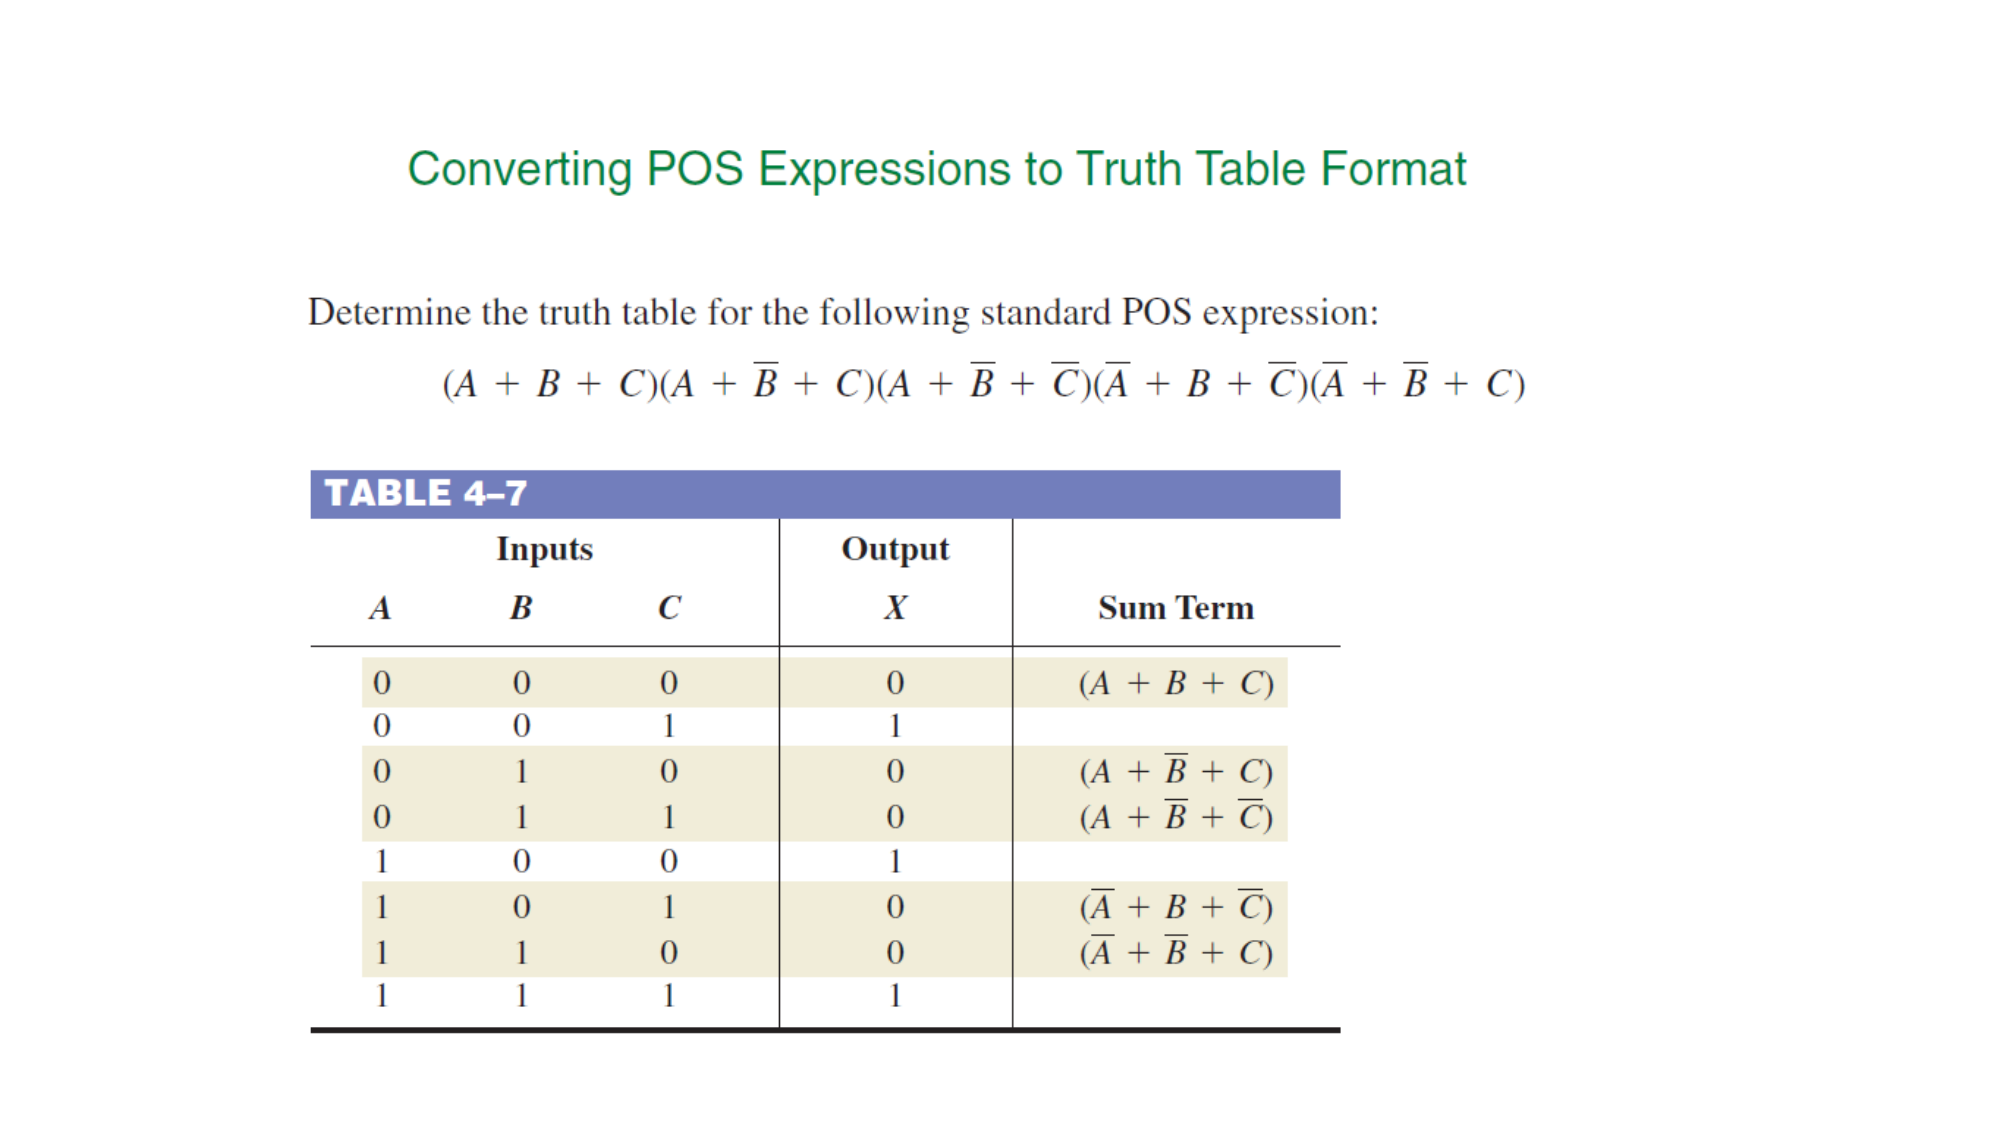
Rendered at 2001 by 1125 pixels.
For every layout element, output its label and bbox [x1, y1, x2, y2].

picture [308, 286, 1574, 423]
picture [387, 140, 1495, 207]
picture [289, 466, 1444, 1052]
